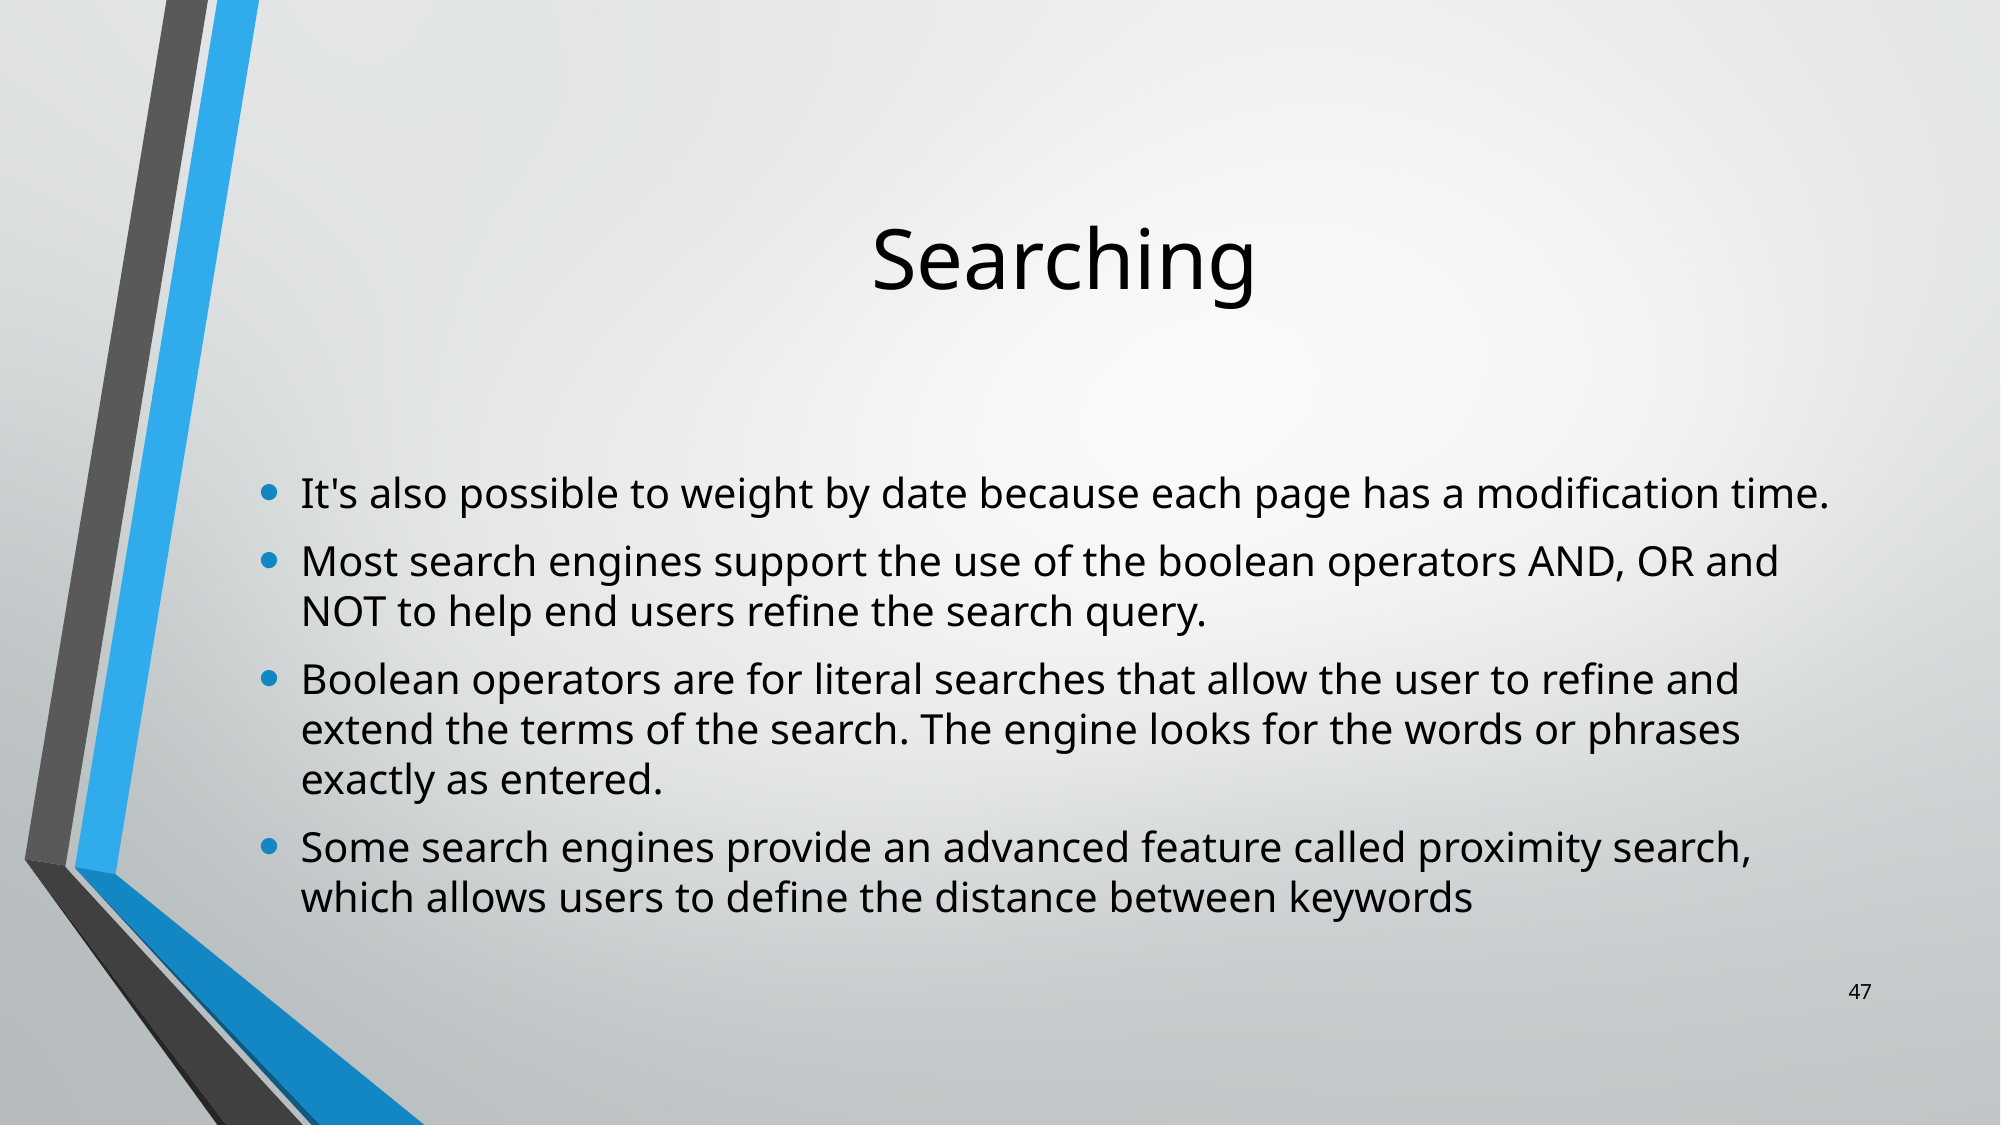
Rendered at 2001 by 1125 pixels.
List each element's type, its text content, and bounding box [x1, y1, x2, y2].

title Searching [243, 112, 1887, 400]
slide_number 47 [1796, 962, 1887, 1023]
list It's also possible to weight by date because each page has a modification time. Most search engines support the use of the boolean operators AND, OR and NOT to help end users refine the search query. Boolean operators are for literal searches that allow the user to refine and extend the terms of the search. The engine looks for the words or phrases exactly as entered. Some search engines provide an advanced feature called proximity search, which allows users to define the distance between keywords [243, 437, 1887, 950]
